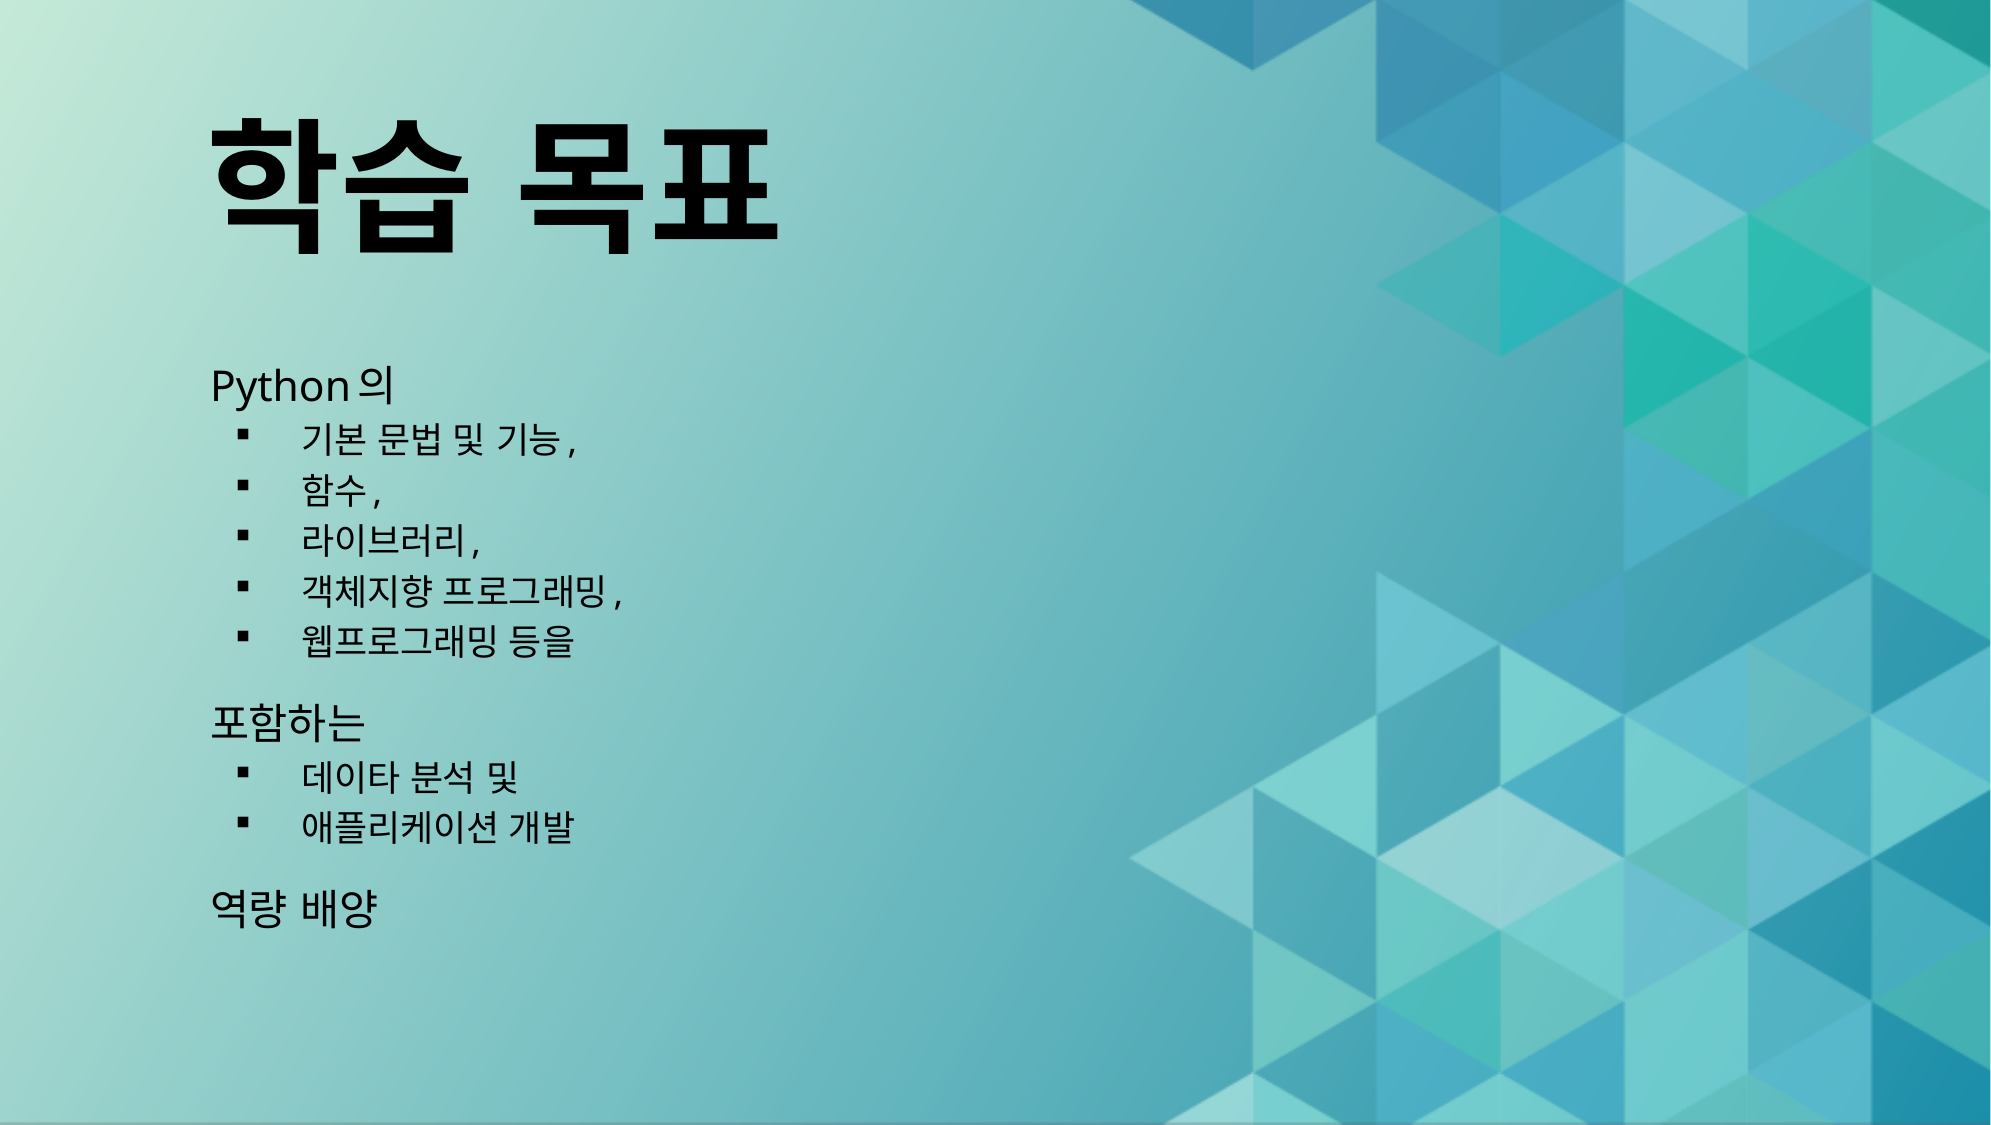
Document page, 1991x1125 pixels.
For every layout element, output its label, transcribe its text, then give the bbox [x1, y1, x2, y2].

title 학습 목표 [191, 82, 1655, 285]
list Python의 기본 문법 및 기능, 함수, 라이브러리, 객체지향 프로그래밍, 웹프로그래밍 등을 포함하는 데이타 분석 및 애플리케이션 개발 역량 배양 [194, 326, 1659, 951]
picture [0, 0, 1991, 1125]
